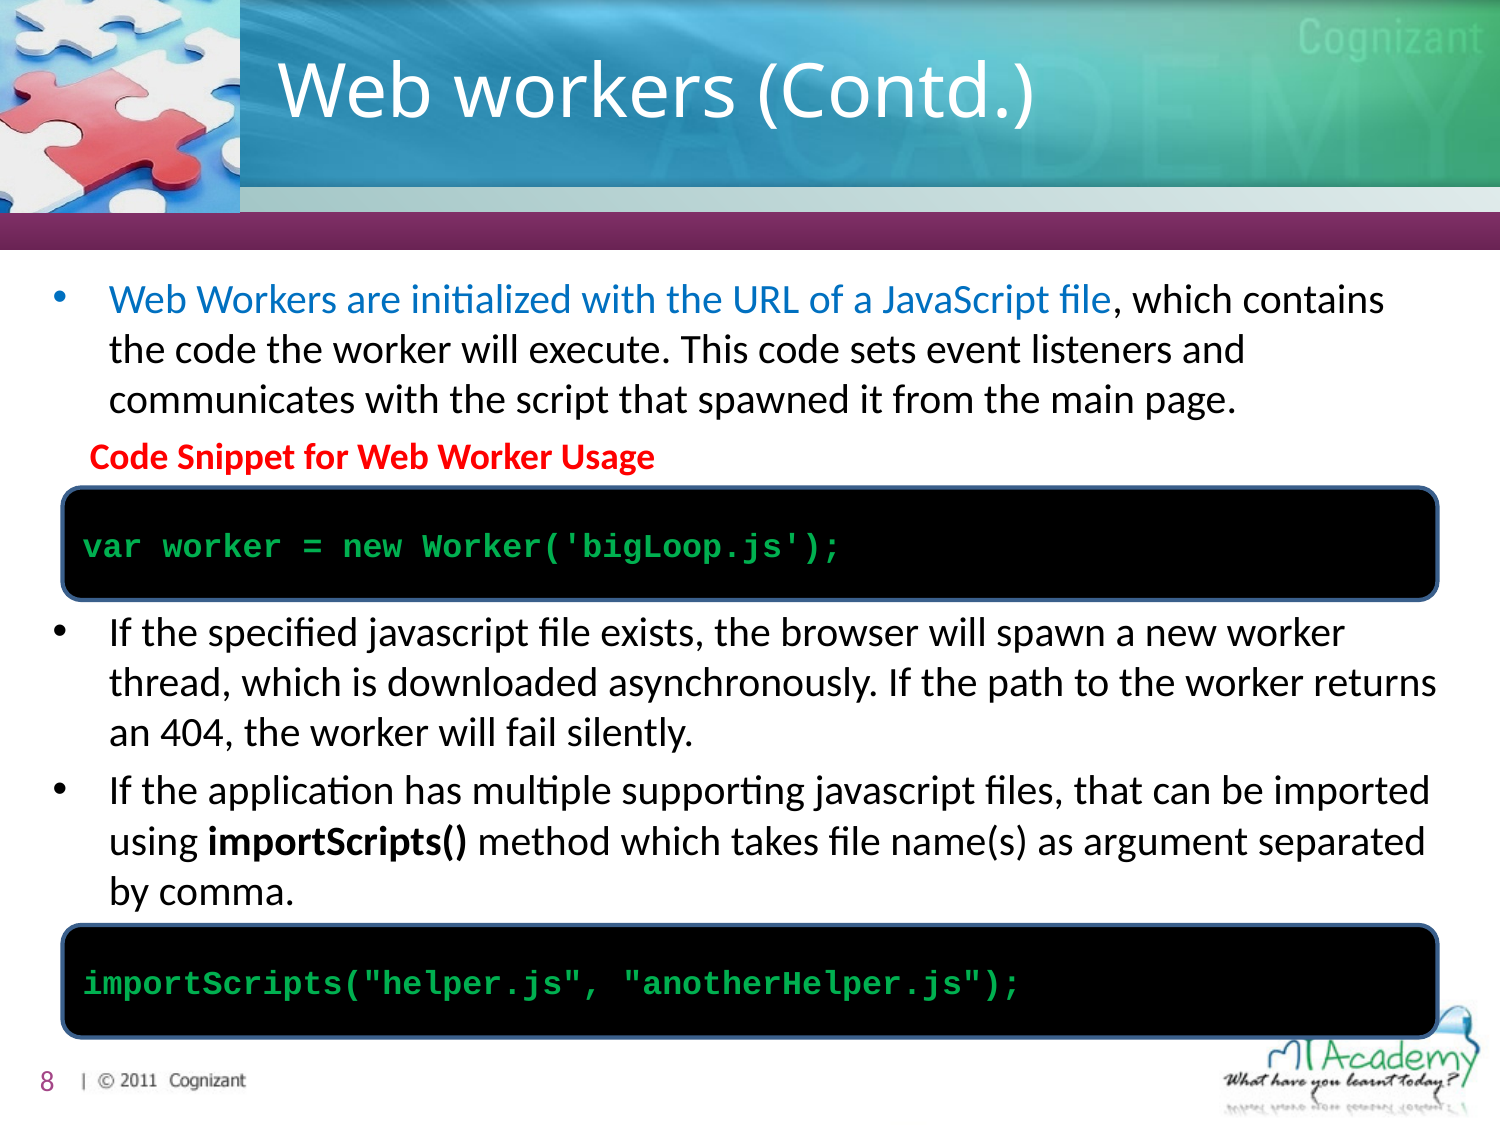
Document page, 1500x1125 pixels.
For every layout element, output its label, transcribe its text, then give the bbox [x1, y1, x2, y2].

picture [0, 0, 1500, 213]
title Web workers (Contd.) [262, 0, 1500, 175]
text_box importScripts("helper.js", "anotherHelper.js"); [60, 922, 1440, 1040]
picture [0, 250, 1500, 1125]
slide_number 8 [24, 1054, 100, 1100]
text_box Code Snippet for Web Worker Usage [75, 424, 672, 485]
text_box var worker = new Worker('bigLoop.js'); [60, 485, 1440, 603]
list Web Workers are initialized with the URL of a JavaScript file, which contains the code the worker will execute. This code sets event listeners and communicates with the script that spawned it from the main page. If the specified javascript file exists, the browser will spawn a new worker thread, which is downloaded asynchronously. If the path to the worker returns an 404, the worker will fail silently. If the application has multiple supporting javascript files, that can be imported using importScripts() method which takes file name(s) as argument separated by comma. [37, 263, 1463, 1076]
